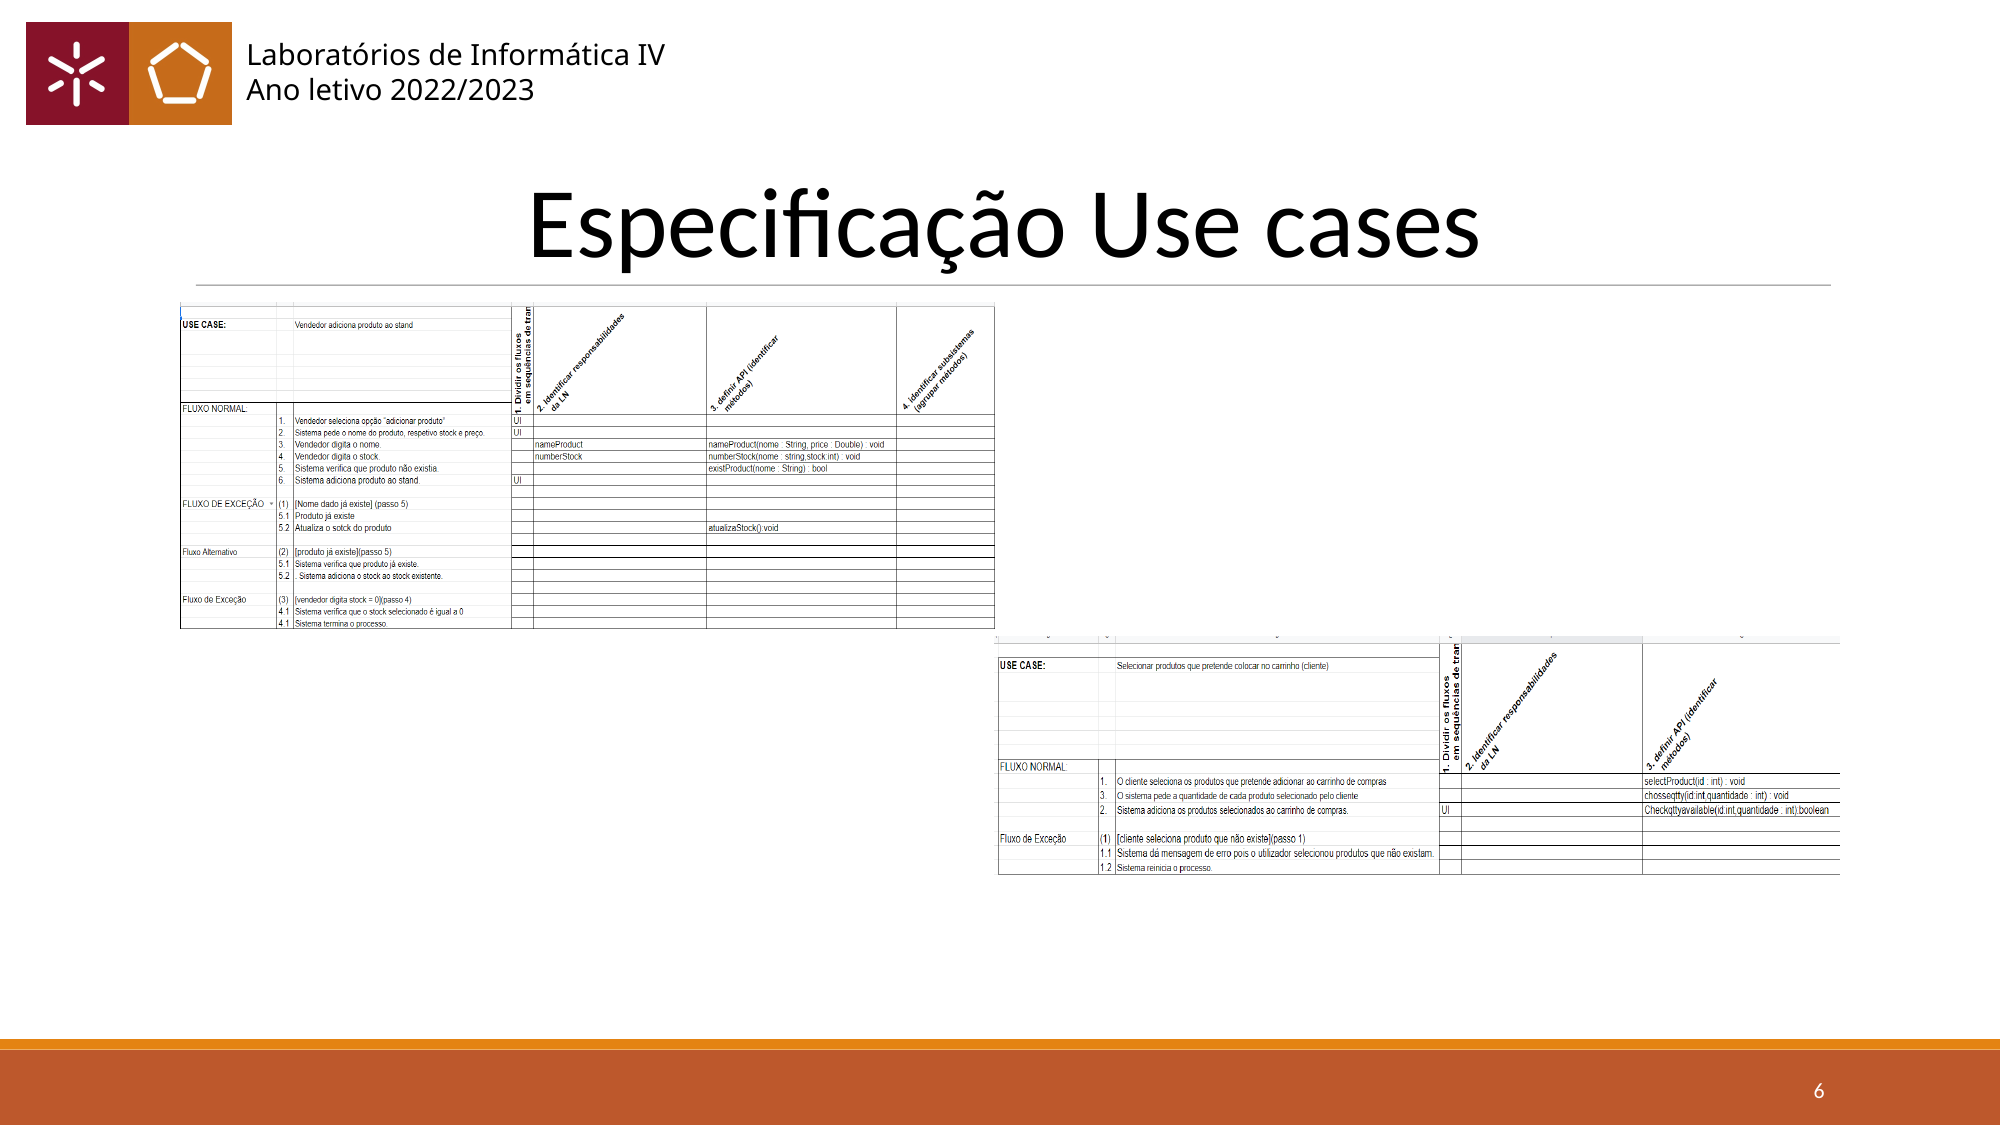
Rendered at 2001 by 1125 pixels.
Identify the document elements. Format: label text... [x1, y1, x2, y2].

picture [26, 22, 232, 126]
slide_number 6 [1624, 1059, 1840, 1120]
title Especificação Use cases [180, 47, 1830, 285]
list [179, 302, 995, 629]
picture [994, 636, 1840, 875]
text_box Laboratórios de Informática IV Ano letivo 2022/2023 [235, 29, 736, 114]
